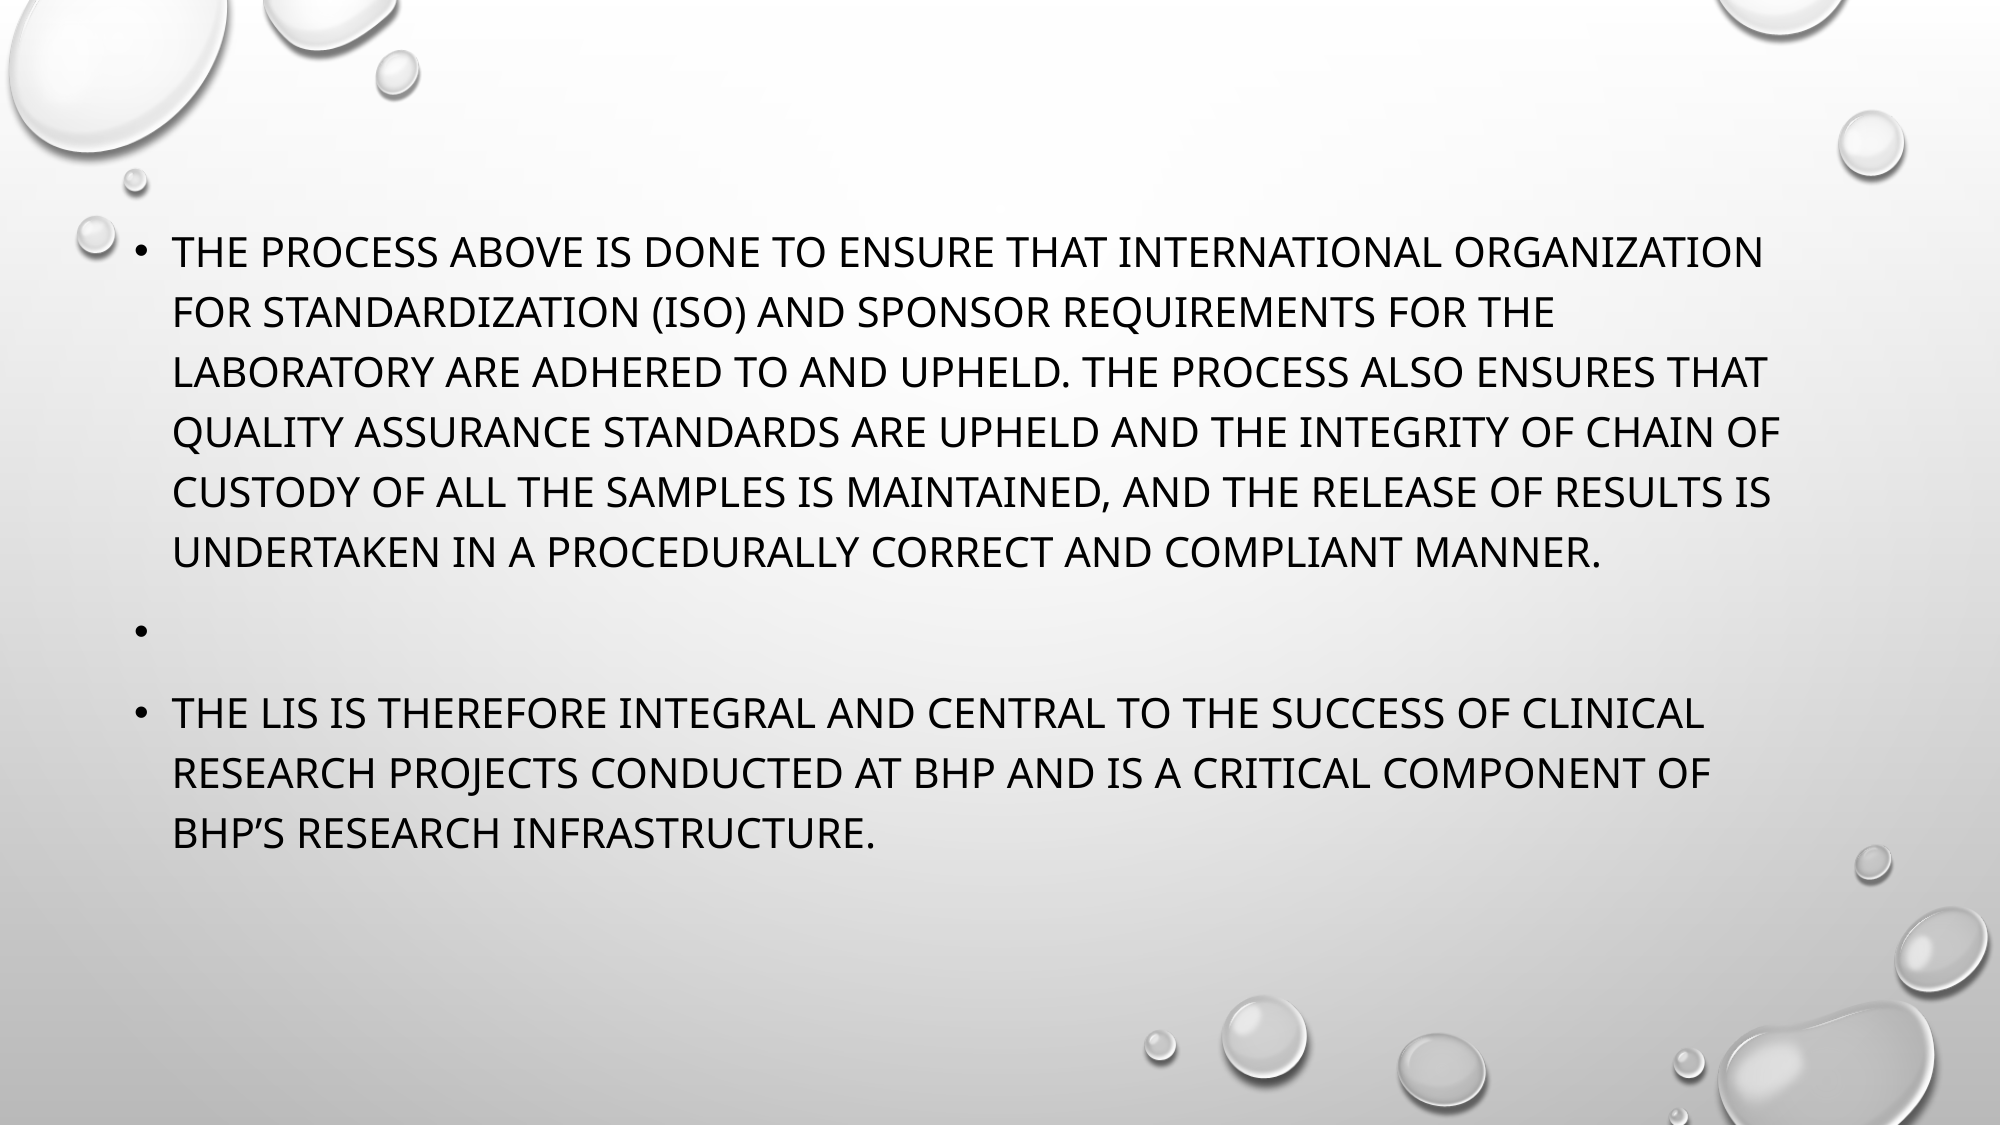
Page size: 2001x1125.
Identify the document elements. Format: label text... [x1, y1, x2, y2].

picture [0, 0, 2000, 1125]
list The process above is done to ensure that International Organization for Standardization (ISO) and sponsor requirements for the laboratory are adhered to and upheld. The process also ensures that quality assurance standards are upheld and the integrity of chain of custody of all the samples is maintained, and the release of results is undertaken in a procedurally correct and compliant manner. The LIS is therefore integral and central to the success of clinical research projects conducted at BHP and is a critical component of BHP’s research infrastructure. [119, 207, 1845, 922]
